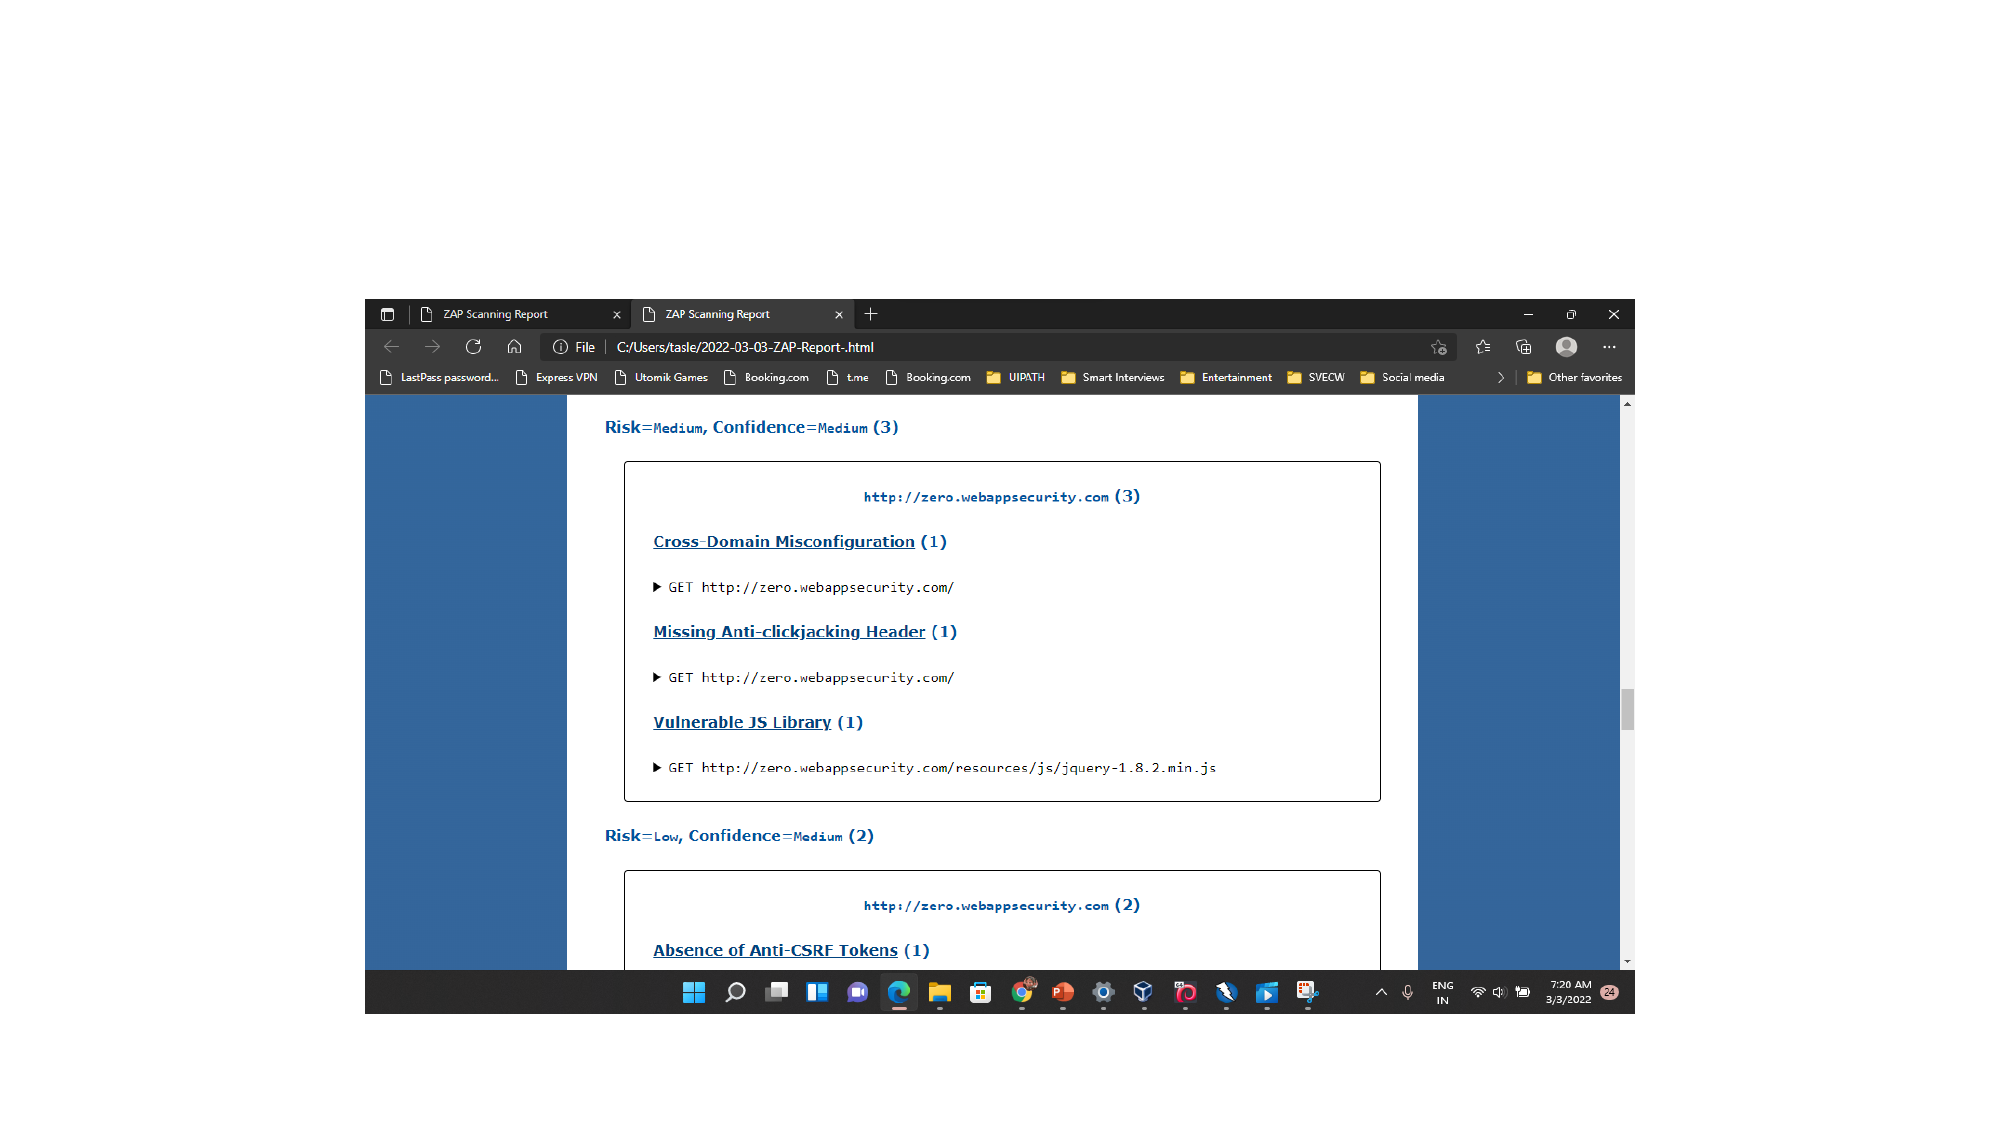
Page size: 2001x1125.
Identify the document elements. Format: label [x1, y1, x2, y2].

list [365, 299, 1635, 1014]
